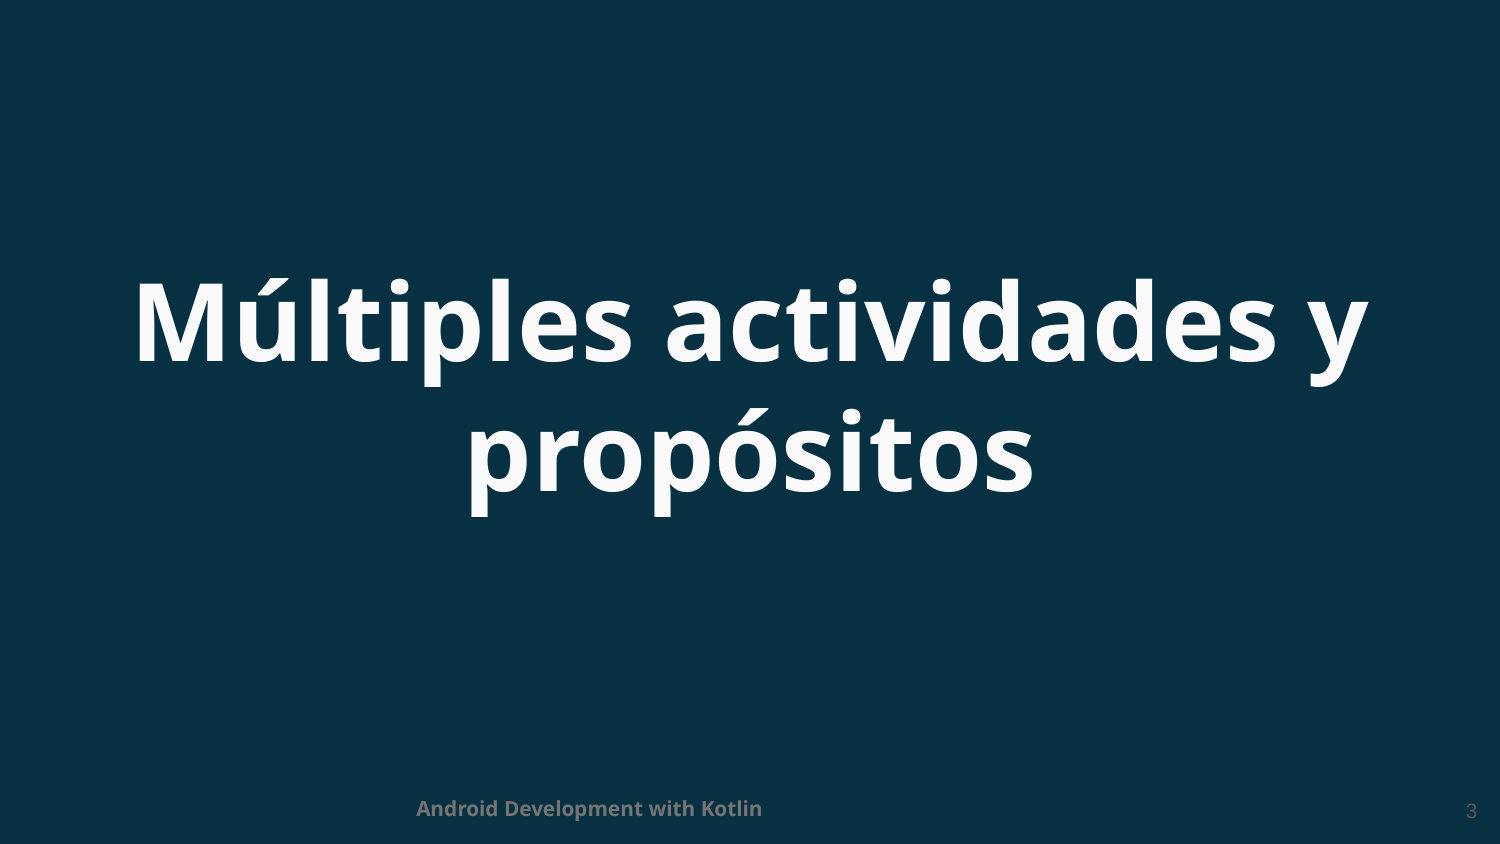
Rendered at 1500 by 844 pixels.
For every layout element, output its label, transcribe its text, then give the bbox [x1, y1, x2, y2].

slide_number ‹#› [1402, 777, 1493, 842]
text_box Múltiples actividades y propósitos [51, 0, 1449, 766]
